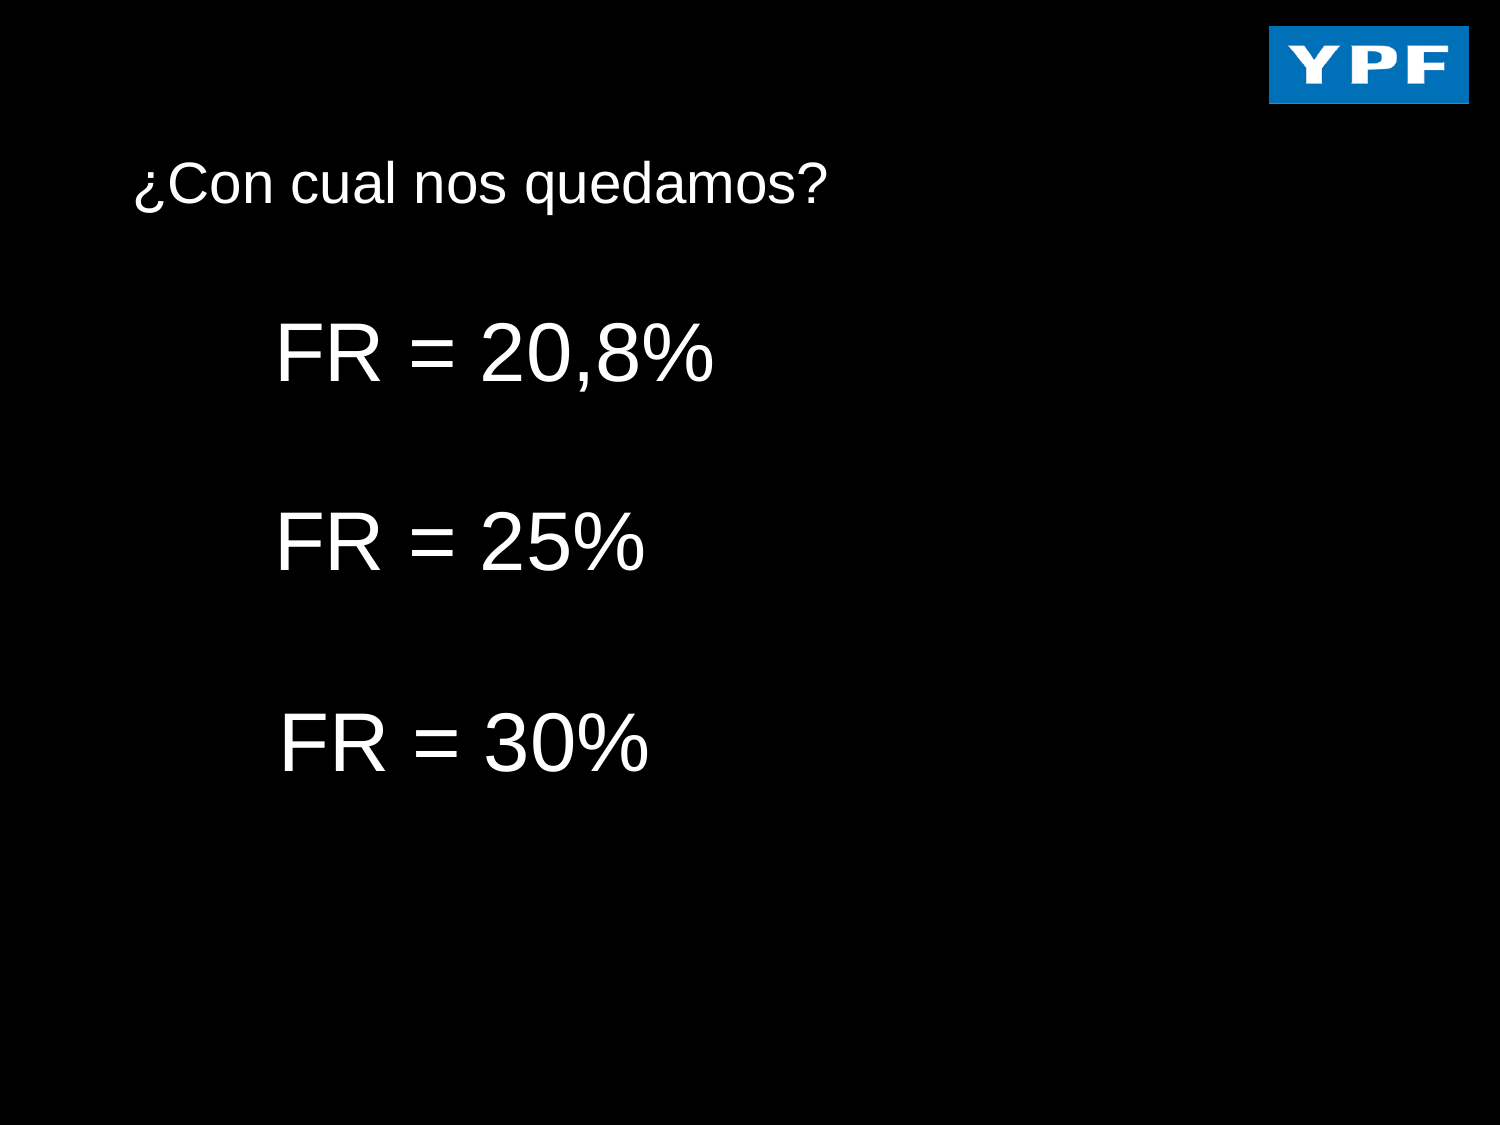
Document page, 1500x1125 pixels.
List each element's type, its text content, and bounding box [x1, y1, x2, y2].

text_box FR = 20,8% [266, 290, 724, 406]
text_box FR = 30% [271, 680, 659, 796]
text_box ¿Con cual nos quedamos? [124, 137, 838, 223]
picture [1269, 25, 1469, 104]
text_box FR = 25% [266, 479, 655, 595]
